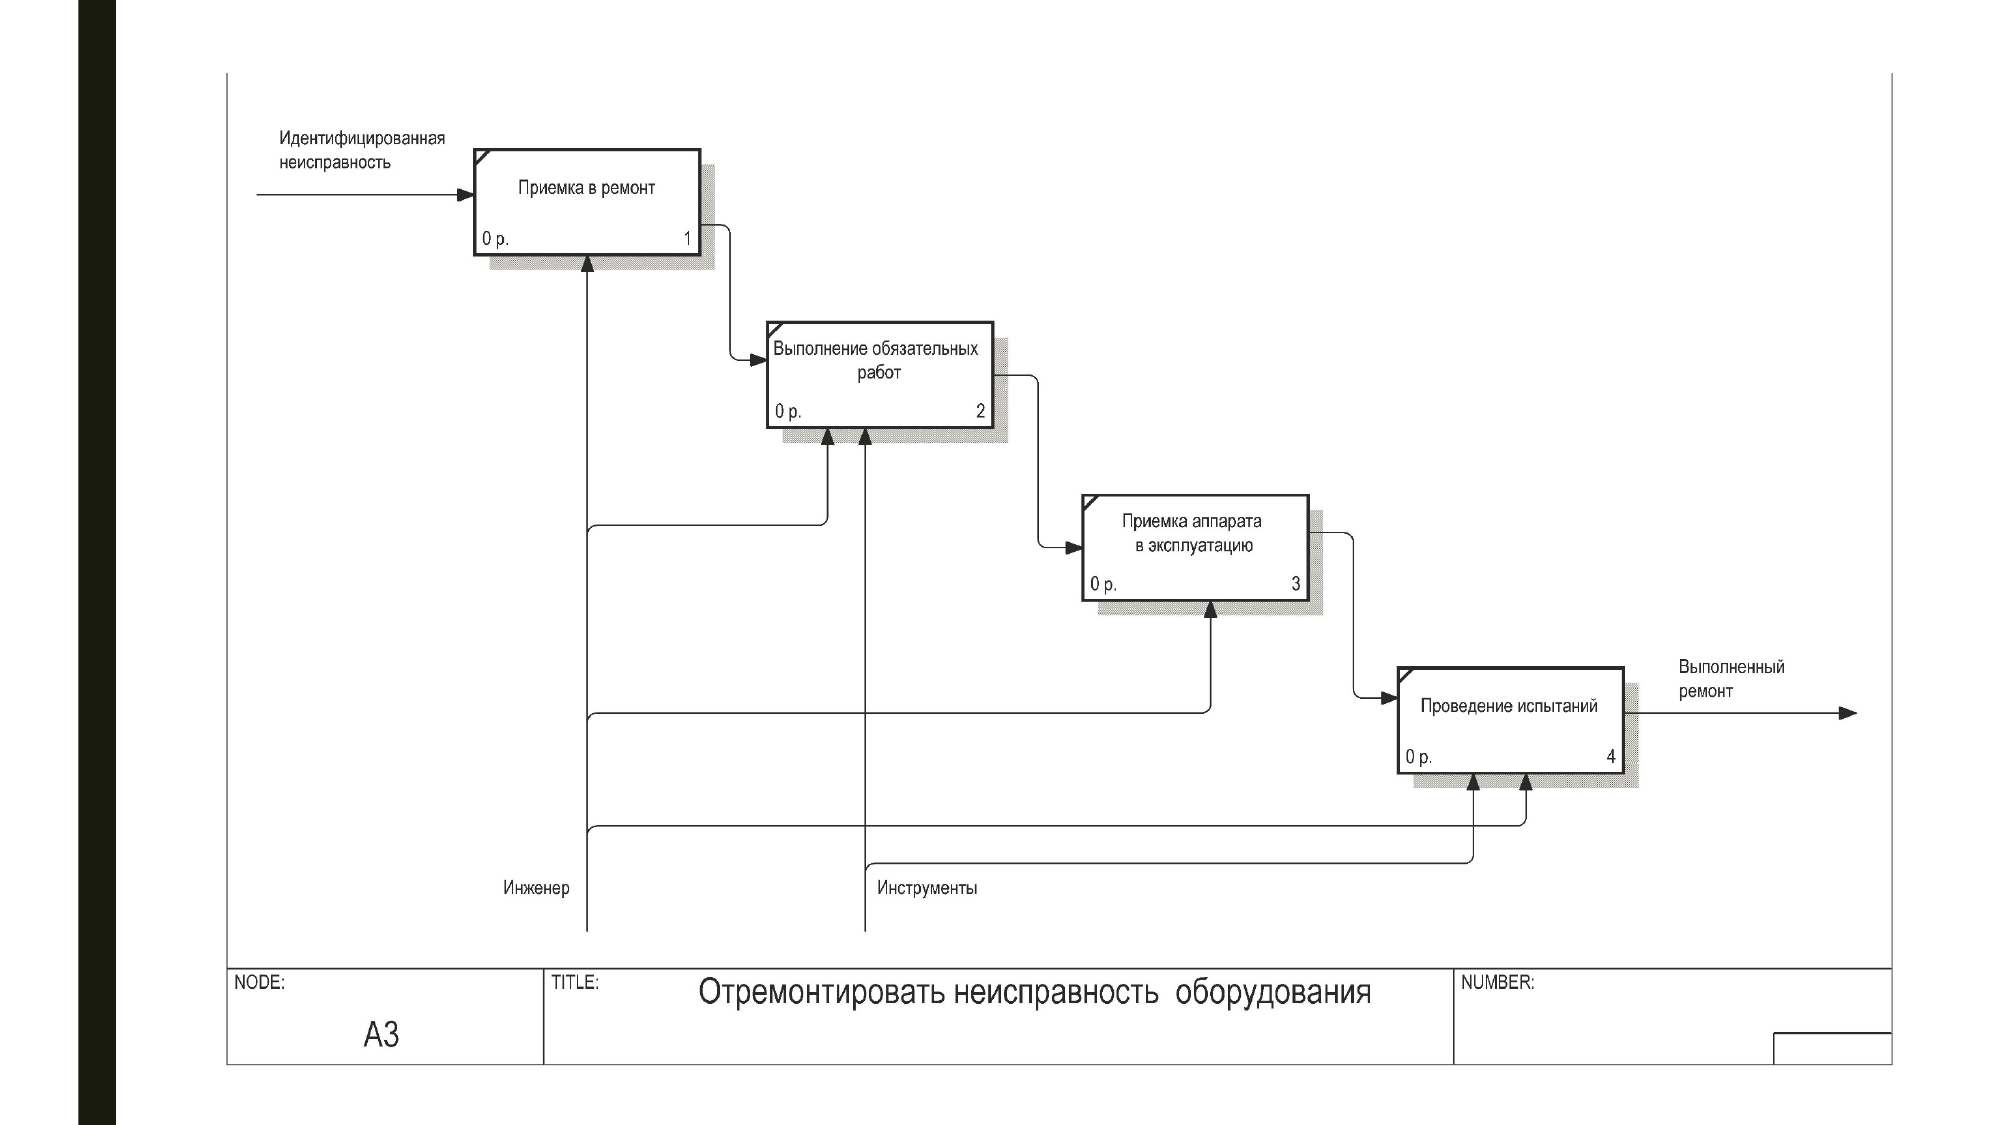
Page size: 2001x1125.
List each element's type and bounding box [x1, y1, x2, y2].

picture [186, 73, 1942, 1109]
